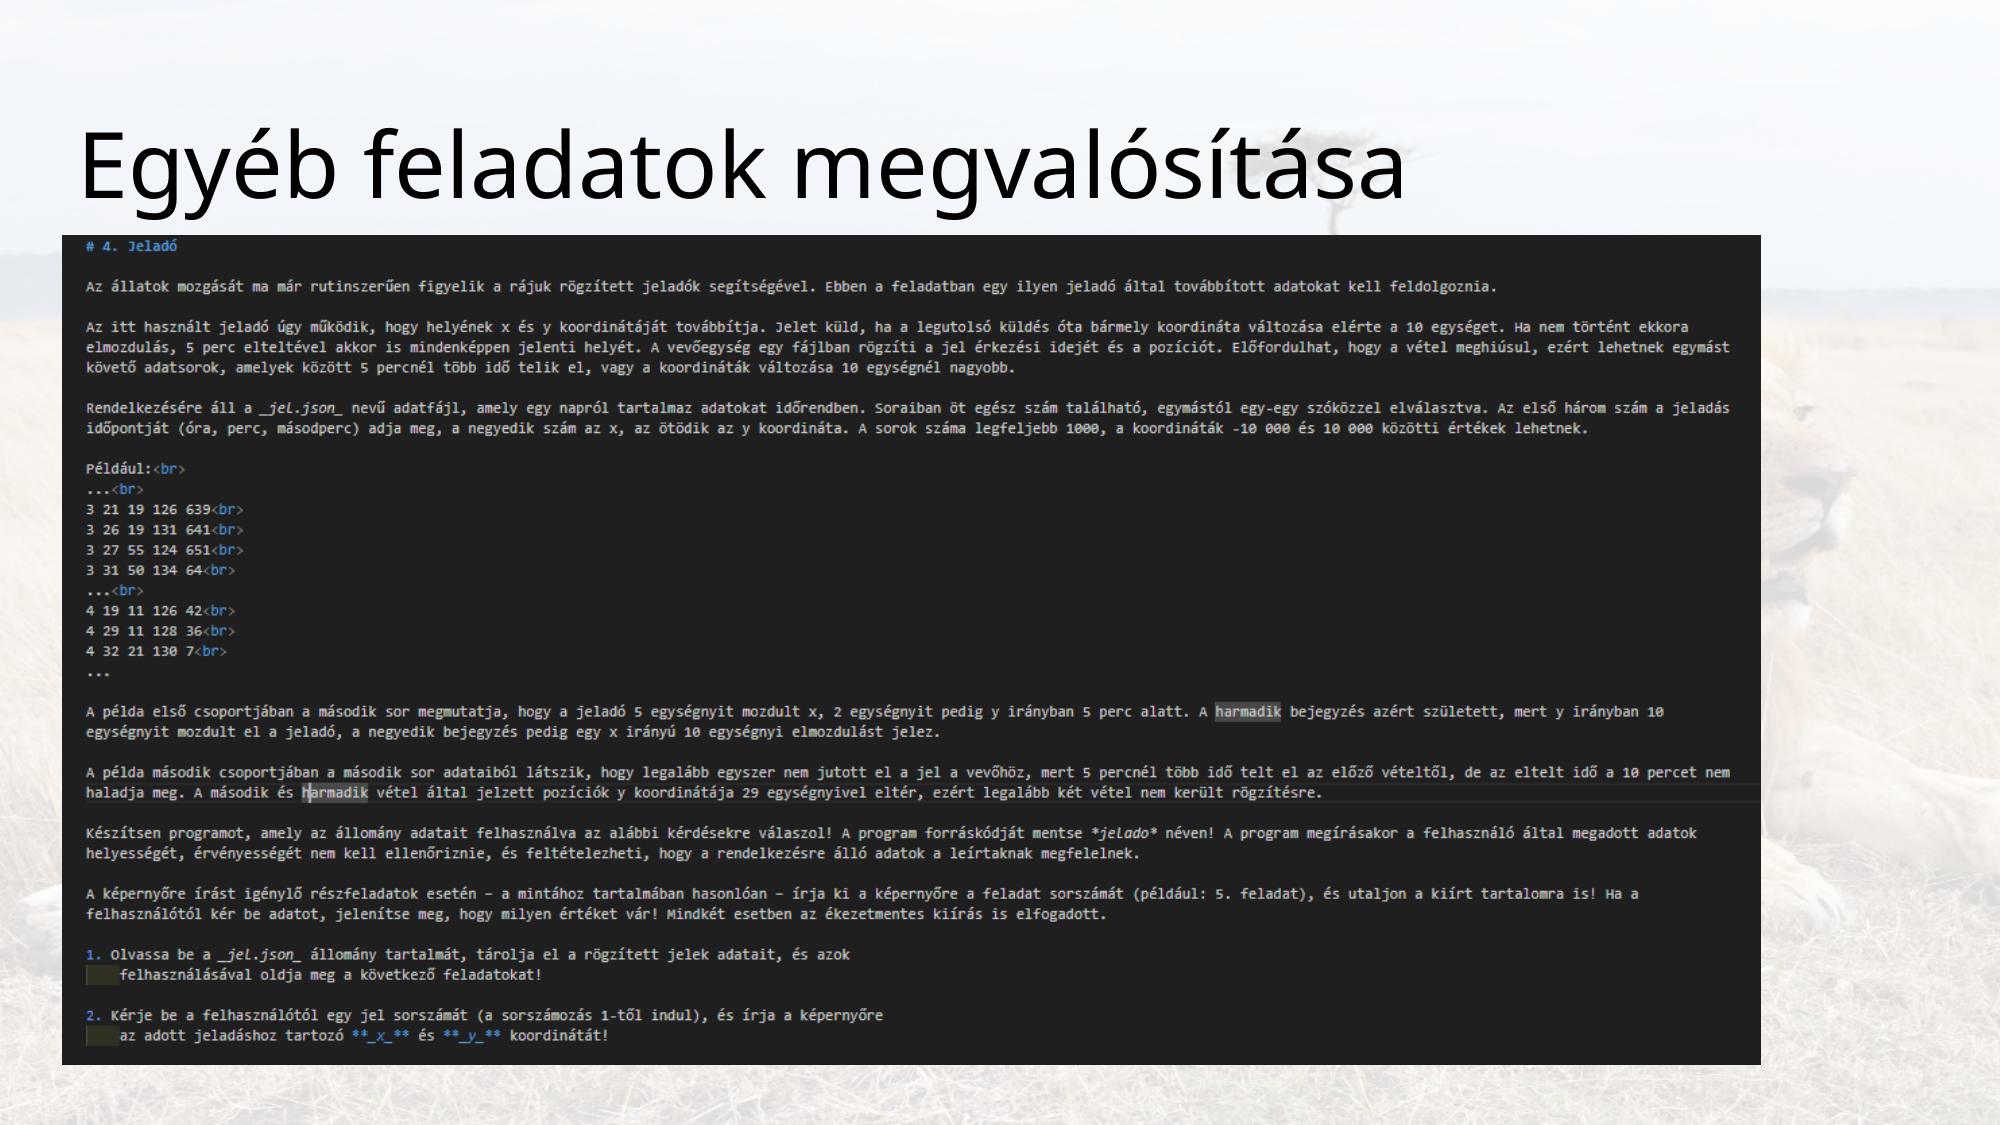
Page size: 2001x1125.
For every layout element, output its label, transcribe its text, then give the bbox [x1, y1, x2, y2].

picture [62, 235, 1761, 1065]
title Egyéb feladatok megvalósítása [62, 59, 1863, 278]
